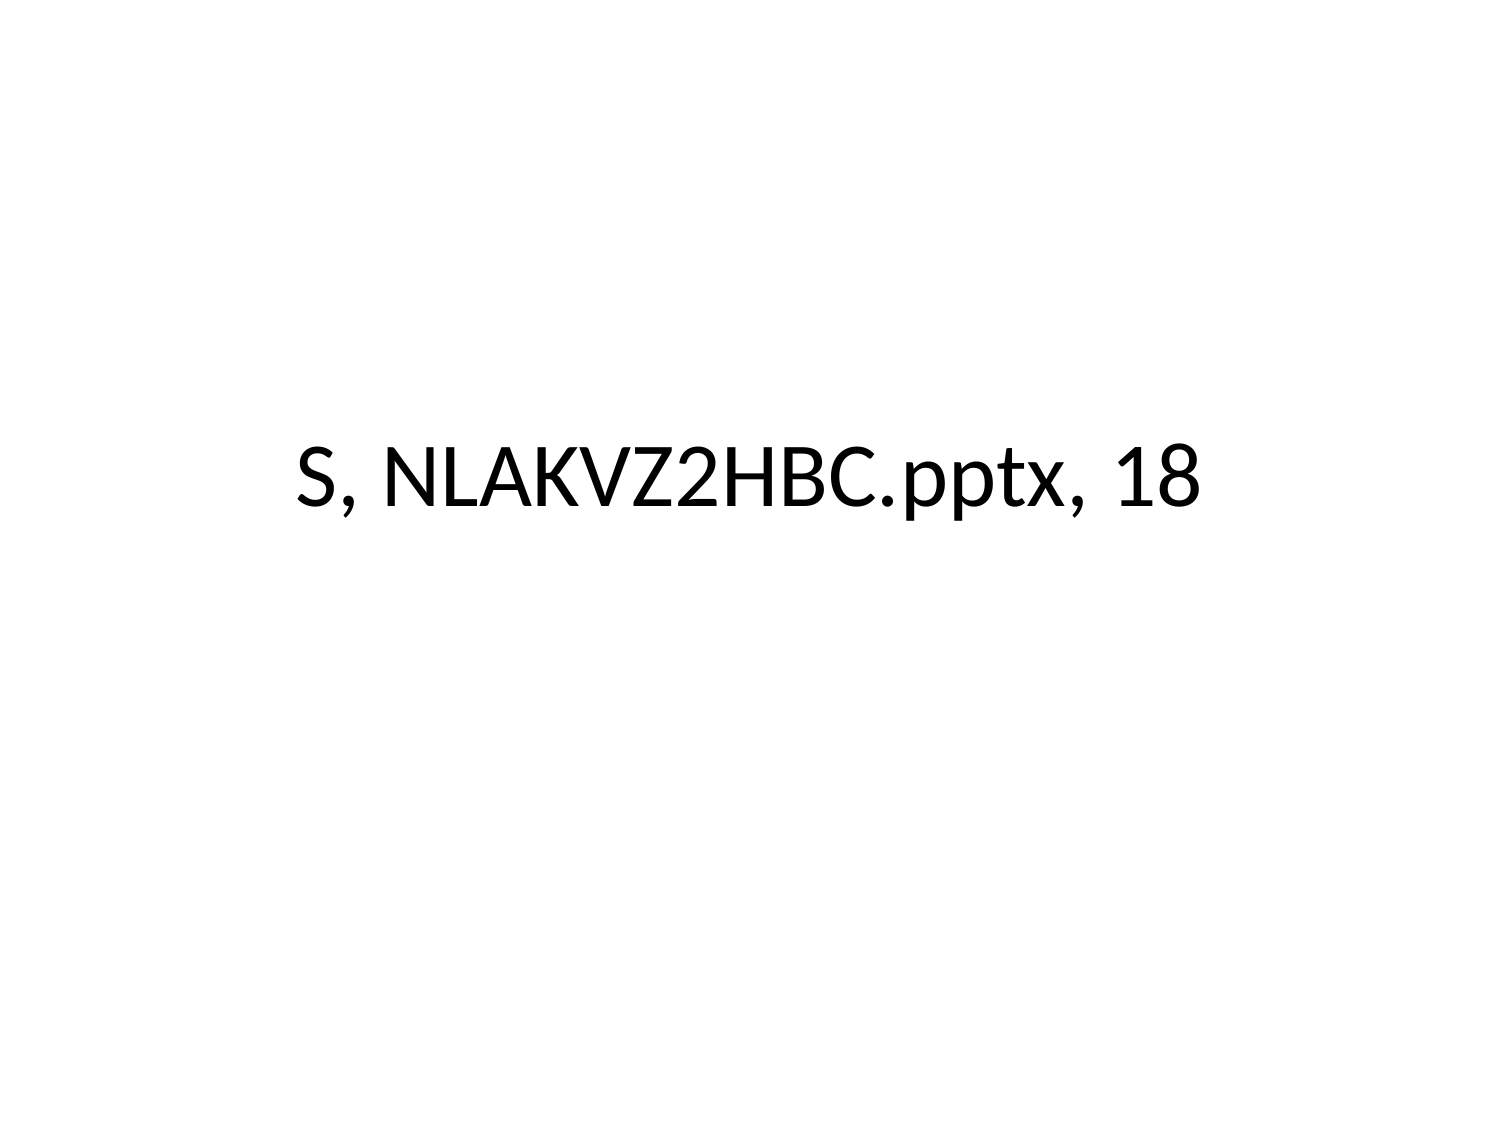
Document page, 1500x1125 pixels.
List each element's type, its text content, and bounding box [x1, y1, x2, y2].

title S, NLAKVZ2HBC.pptx, 18 [112, 349, 1388, 591]
